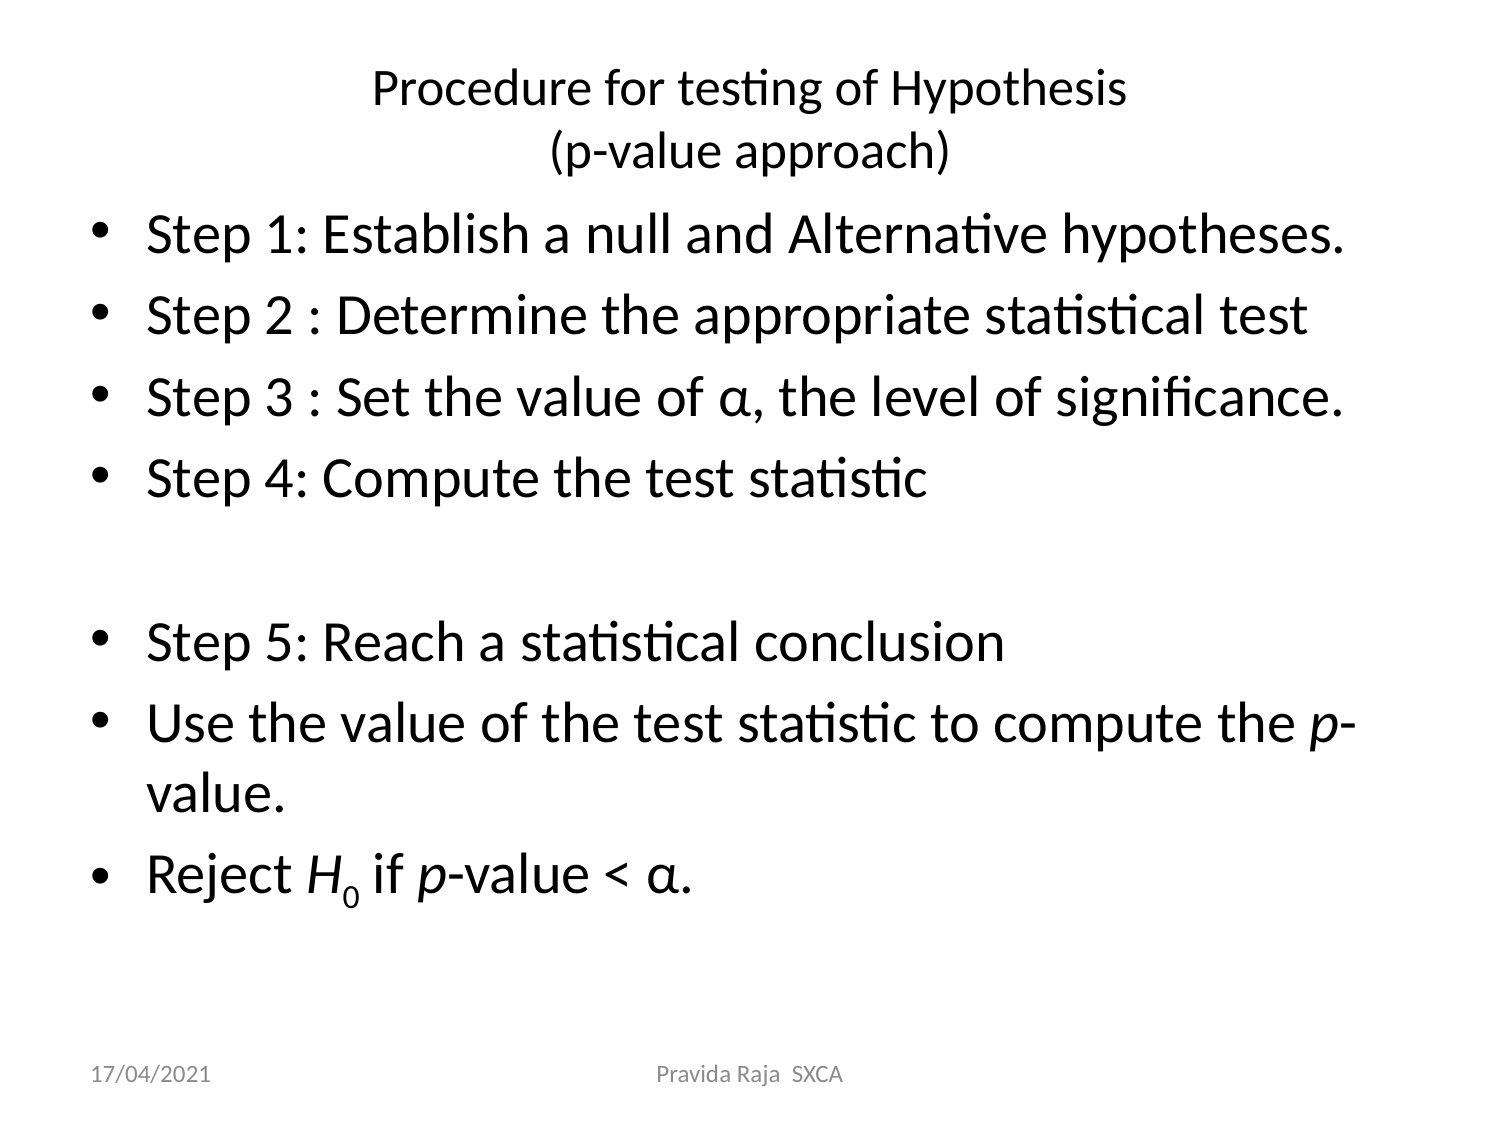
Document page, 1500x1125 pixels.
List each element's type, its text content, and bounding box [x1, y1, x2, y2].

footer Pravida Raja SXCA [512, 1042, 988, 1103]
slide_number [75, 1042, 425, 1103]
title Procedure for testing of Hypothesis (p-value approach) [75, 45, 1425, 188]
